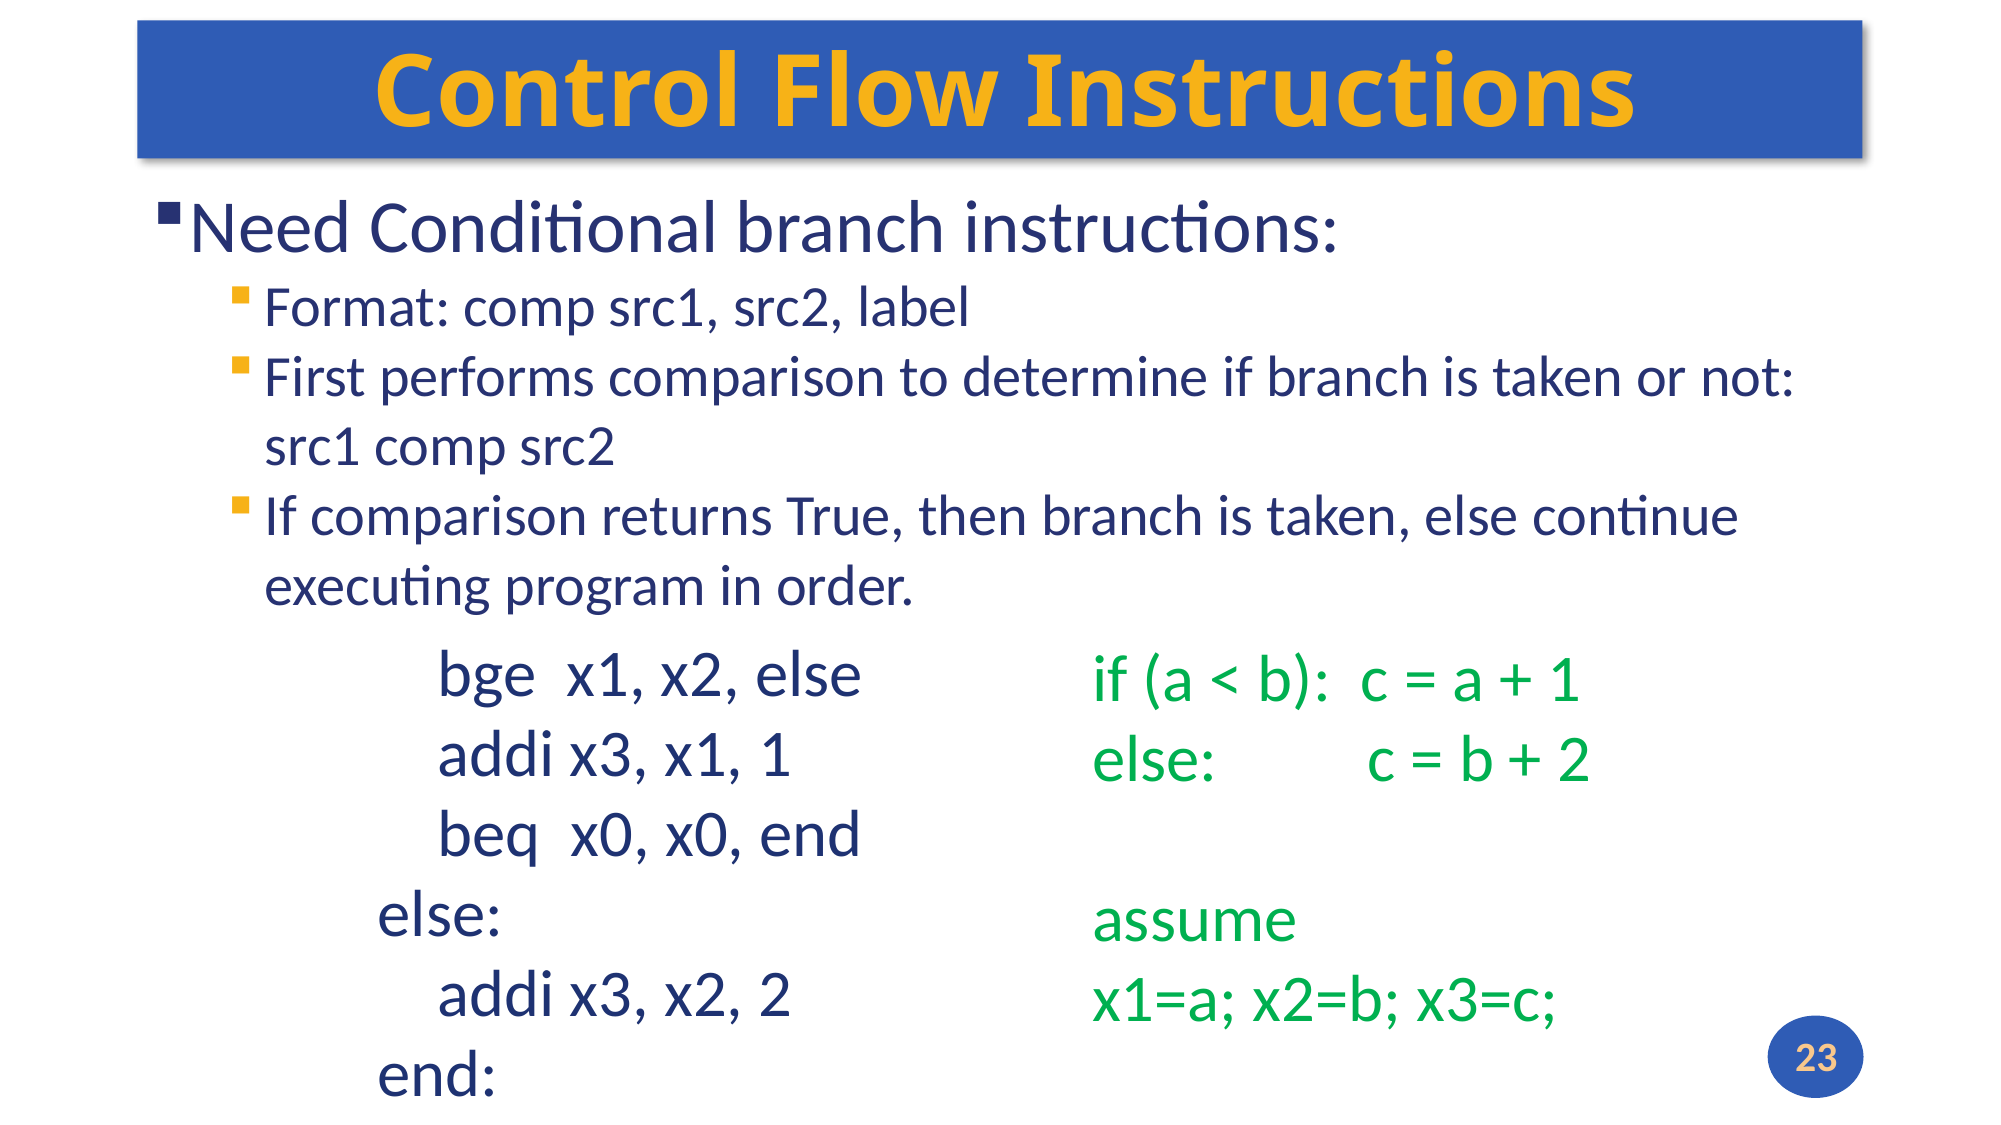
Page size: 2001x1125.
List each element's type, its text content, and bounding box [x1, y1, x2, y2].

list Need Conditional branch instructions: Format: comp src1, src2, label First performs comparison to determine if branch is taken or not: src1 comp src2 If comparison returns True, then branch is taken, else continue executing program in order. [137, 170, 1863, 687]
text_box if (a < b): c = a + 1 else: c = b + 2 assume x1=a; x2=b; x3=c; [1077, 627, 1709, 1043]
text_box bge x1, x2, else addi x3, x1, 1 beq x0, x0, end else: addi x3, x2, 2 end: [363, 622, 886, 1117]
slide_number 23 [1767, 1015, 1866, 1095]
title Control Flow Instructions [137, 17, 1863, 156]
